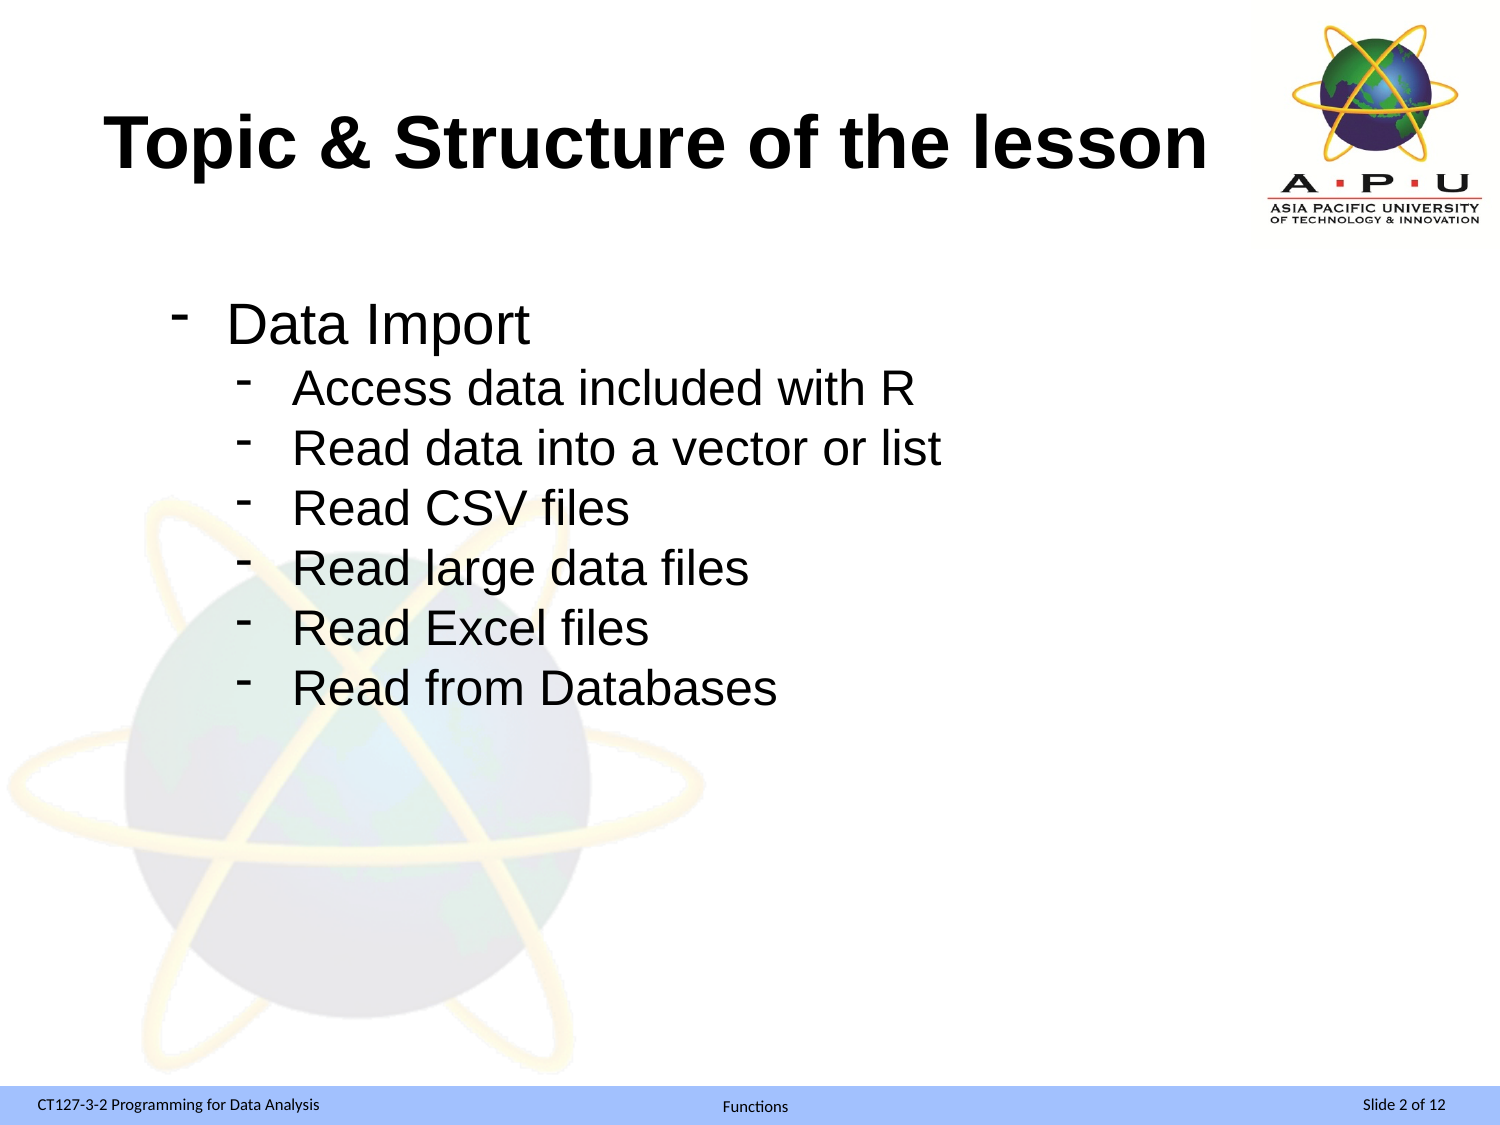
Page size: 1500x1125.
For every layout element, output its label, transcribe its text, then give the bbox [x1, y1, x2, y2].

text_box [99, 262, 1450, 1005]
text_box [74, 237, 1425, 980]
title Topic & Structure of the lesson [79, 45, 1235, 233]
picture [1251, 0, 1500, 249]
